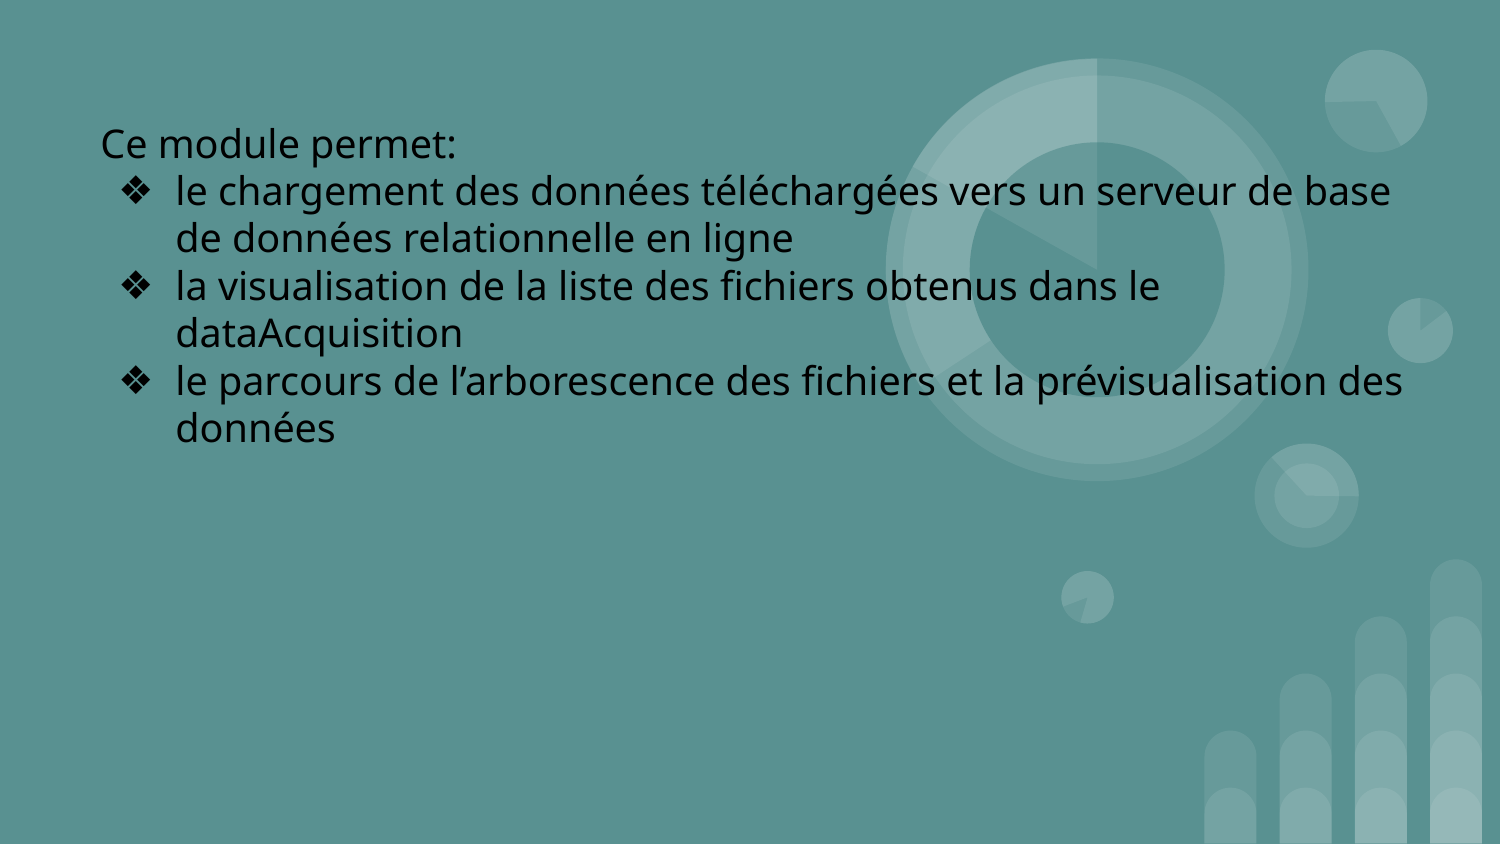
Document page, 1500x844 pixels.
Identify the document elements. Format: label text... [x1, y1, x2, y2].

text_box Ce module permet: le chargement des données téléchargées vers un serveur de base de données relationnelle en ligne la visualisation de la liste des fichiers obtenus dans le dataAcquisition le parcours de l’arborescence des fichiers et la prévisualisation des données [85, 103, 1442, 466]
